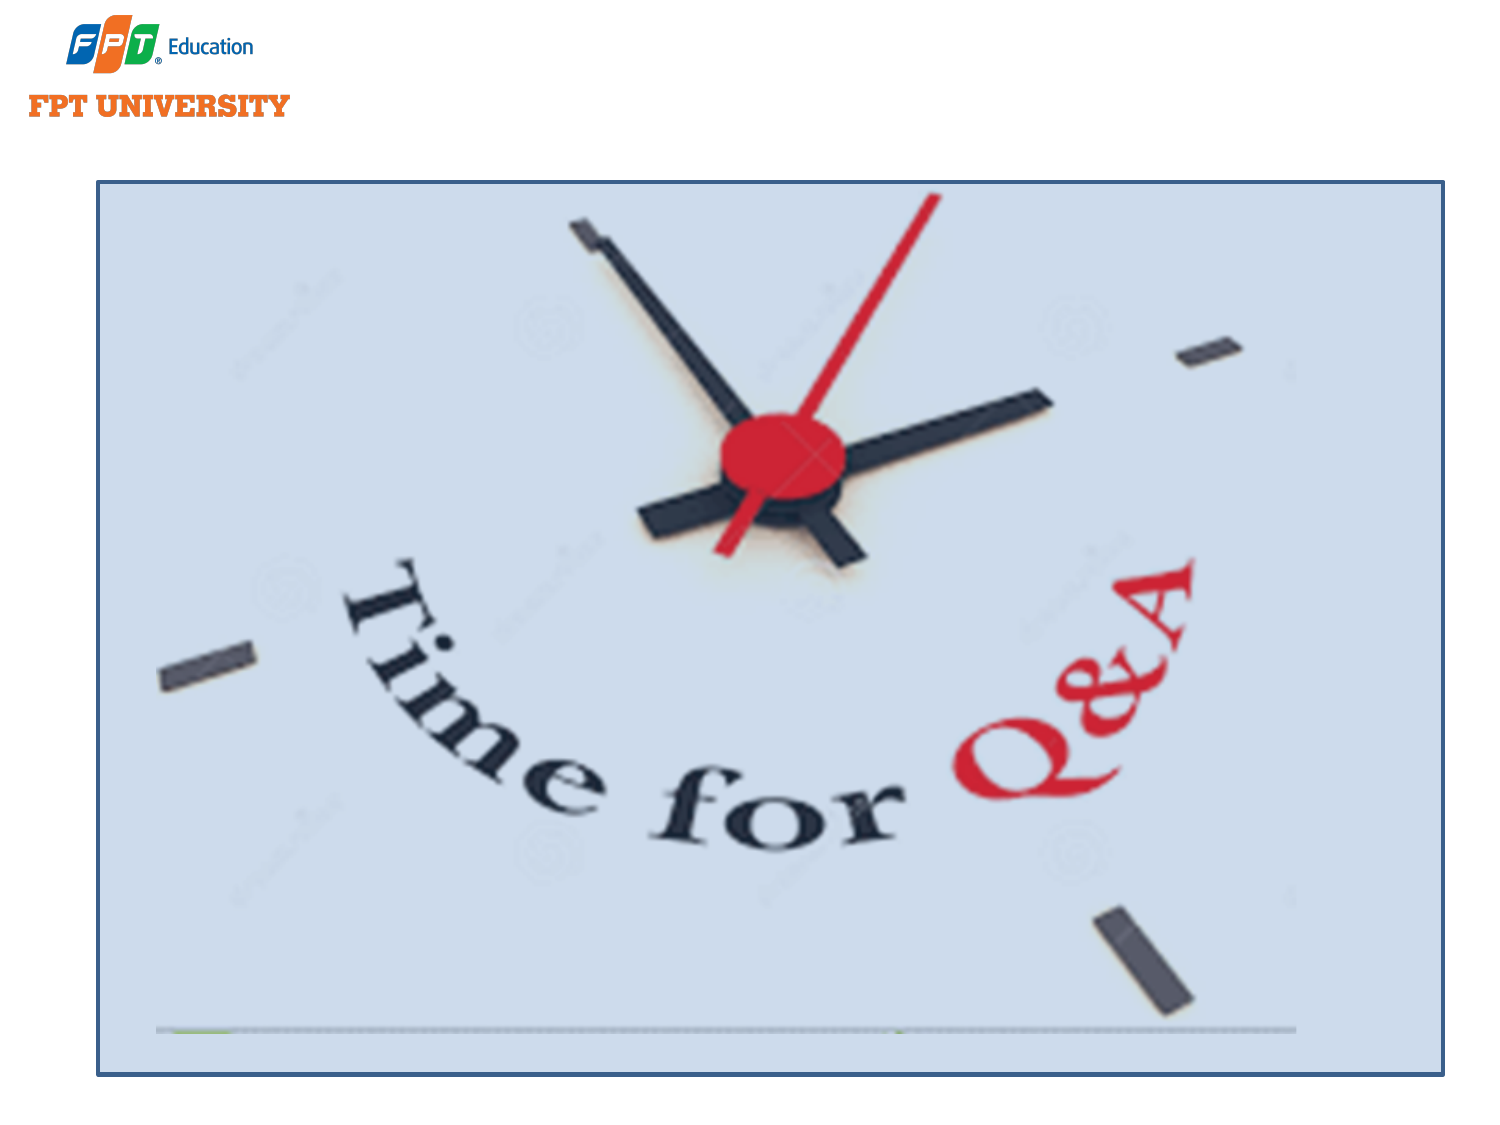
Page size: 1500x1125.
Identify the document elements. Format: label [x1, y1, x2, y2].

picture [29, 15, 290, 117]
text_box [97, 181, 1444, 1075]
